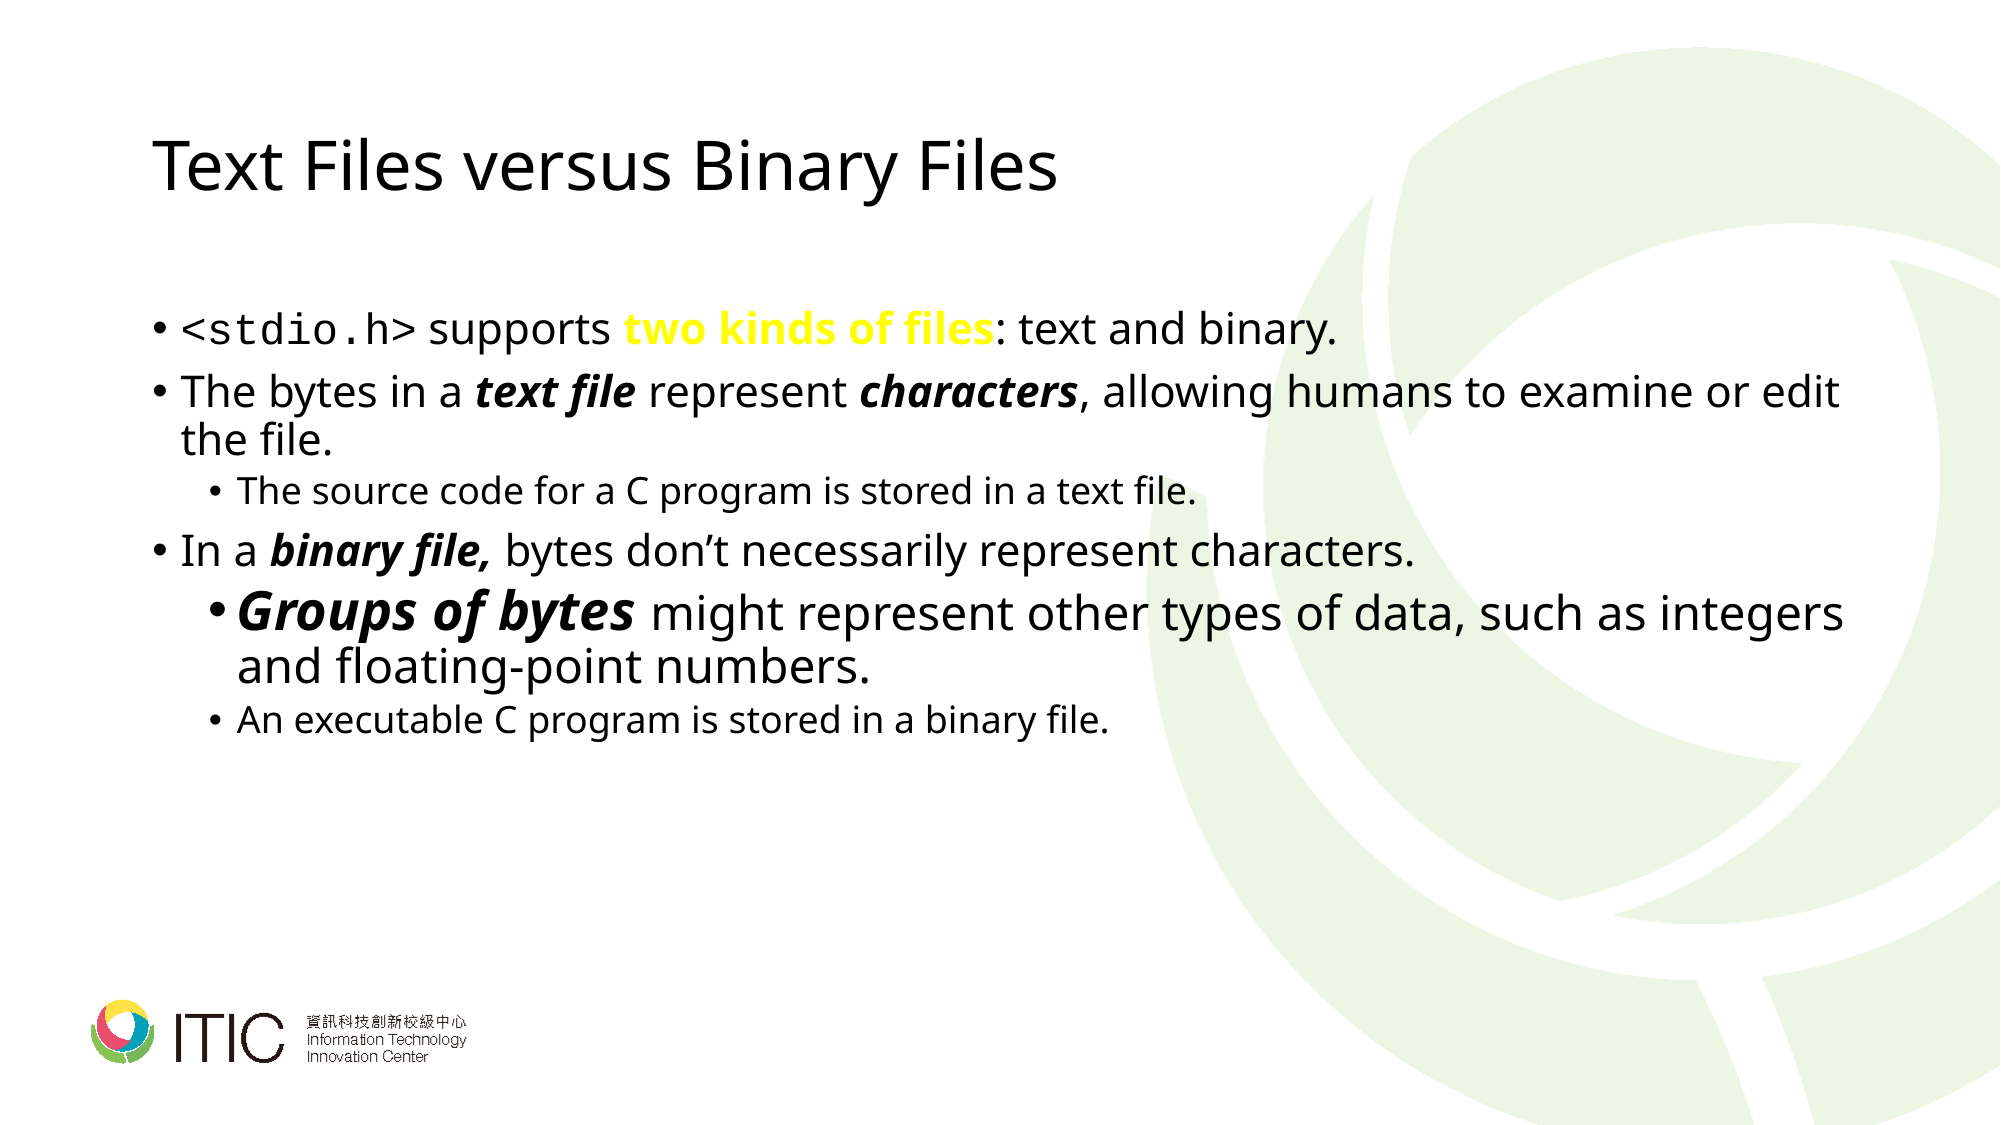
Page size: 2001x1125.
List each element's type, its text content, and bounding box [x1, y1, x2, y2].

picture [0, 0, 2001, 1125]
list <stdio.h> supports two kinds of files: text and binary. The bytes in a text file represent characters, allowing humans to examine or edit the file. The source code for a C program is stored in a text file. In a binary file, bytes don’t necessarily represent characters. Groups of bytes might represent other types of data, such as integers and floating-point numbers. An executable C program is stored in a binary file. [137, 299, 1863, 1014]
title Text Files versus Binary Files [137, 59, 1863, 278]
